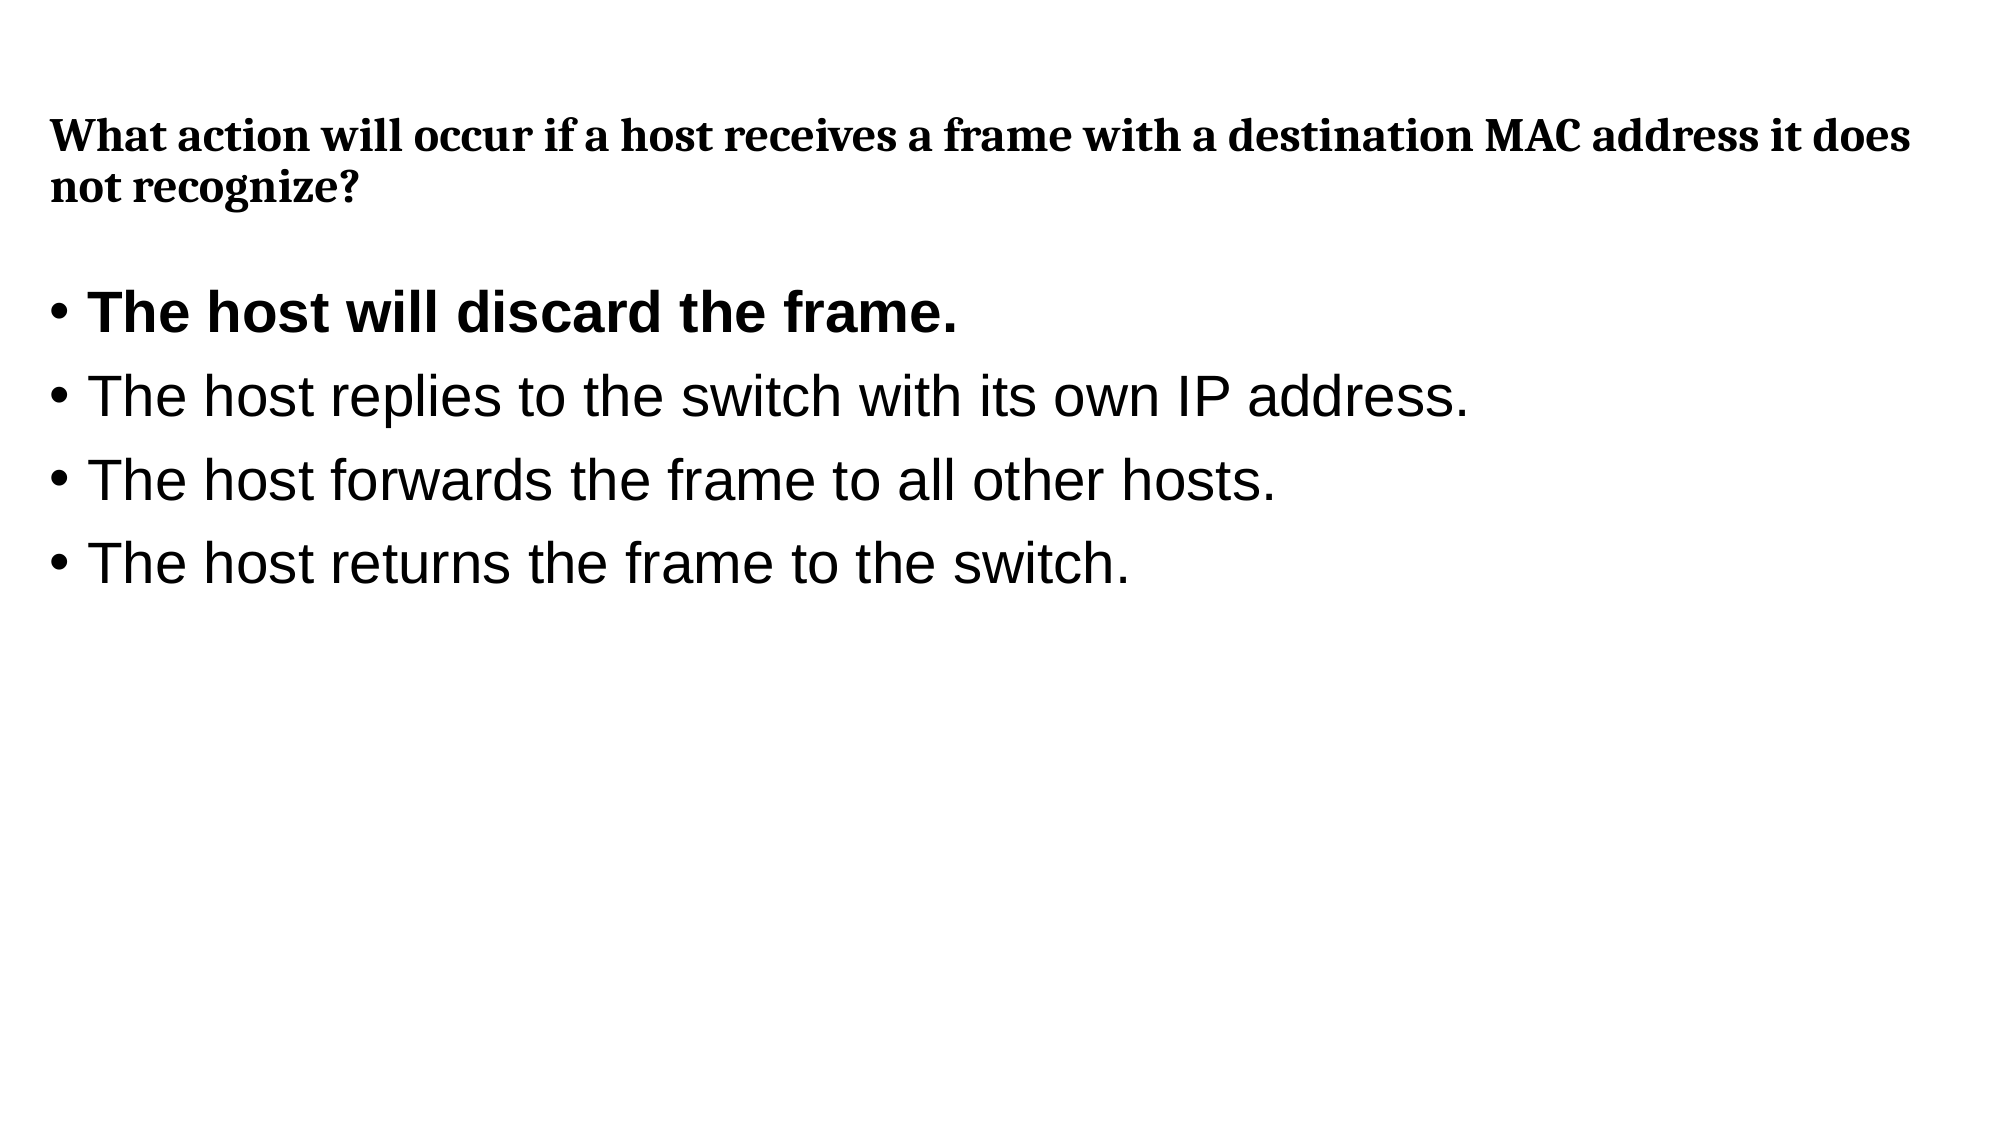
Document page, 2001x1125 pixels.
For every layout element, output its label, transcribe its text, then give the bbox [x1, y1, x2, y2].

list The host will discard the frame. The host replies to the switch with its own IP address. The host forwards the frame to all other hosts. The host returns the frame to the switch. [35, 275, 1964, 709]
title What action will occur if a host receives a frame with a destination MAC address it does not recognize? [35, 0, 1985, 221]
